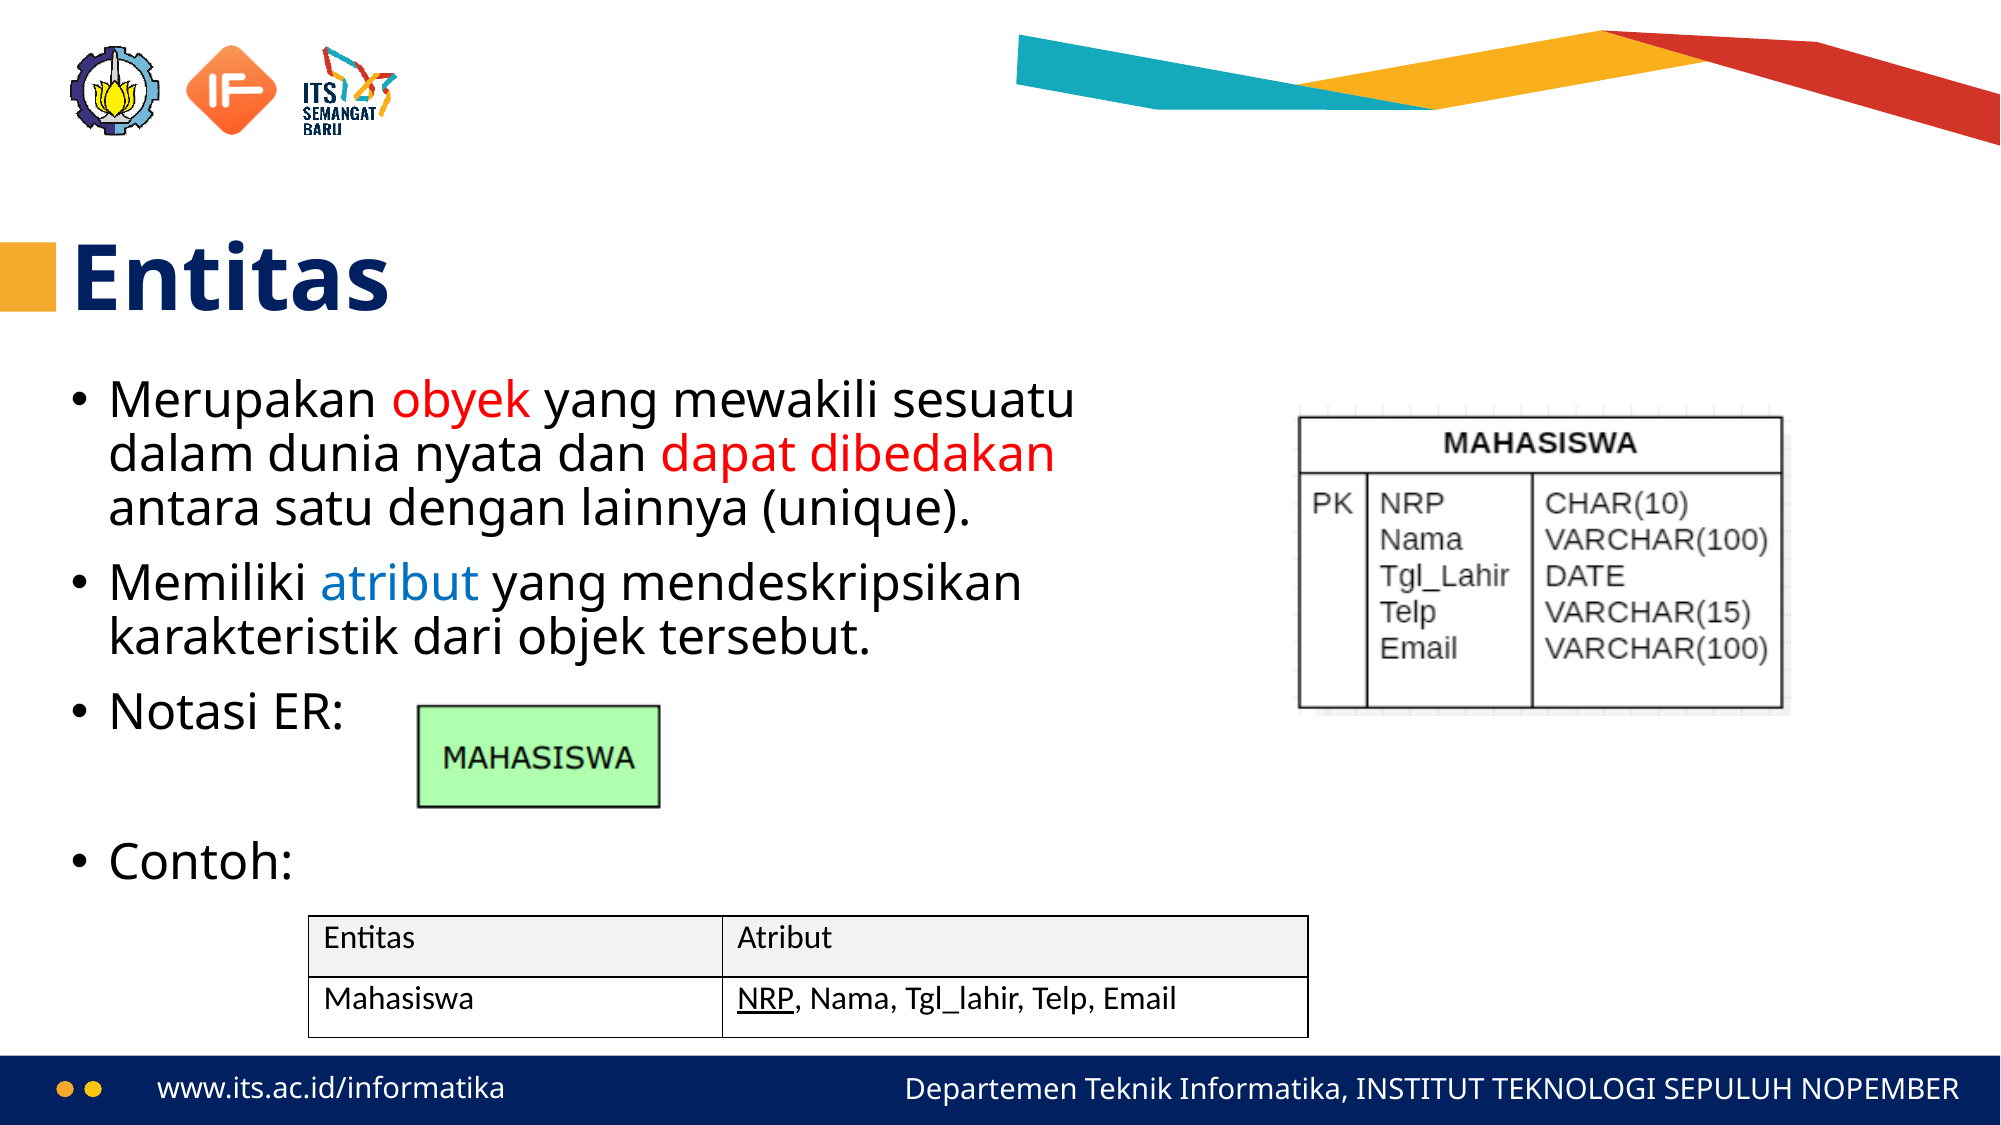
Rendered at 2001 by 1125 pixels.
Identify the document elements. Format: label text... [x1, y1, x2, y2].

picture [69, 45, 160, 136]
picture [1293, 405, 1791, 716]
picture [186, 45, 277, 135]
picture [408, 692, 674, 825]
picture [302, 45, 398, 135]
table_cell NRP, Nama, Tgl_lahir, Telp, Email [723, 978, 1307, 1037]
table_header Atribut [723, 917, 1307, 976]
title Entitas [55, 207, 1956, 338]
table_cell Mahasiswa [309, 978, 722, 1037]
table_header Entitas [309, 917, 722, 976]
list Merupakan obyek yang mewakili sesuatu dalam dunia nyata dan dapat dibedakan antara satu dengan lainnya (unique). Memiliki atribut yang mendeskripsikan karakteristik dari objek tersebut. Notasi ER: Contoh: [55, 367, 1098, 1013]
